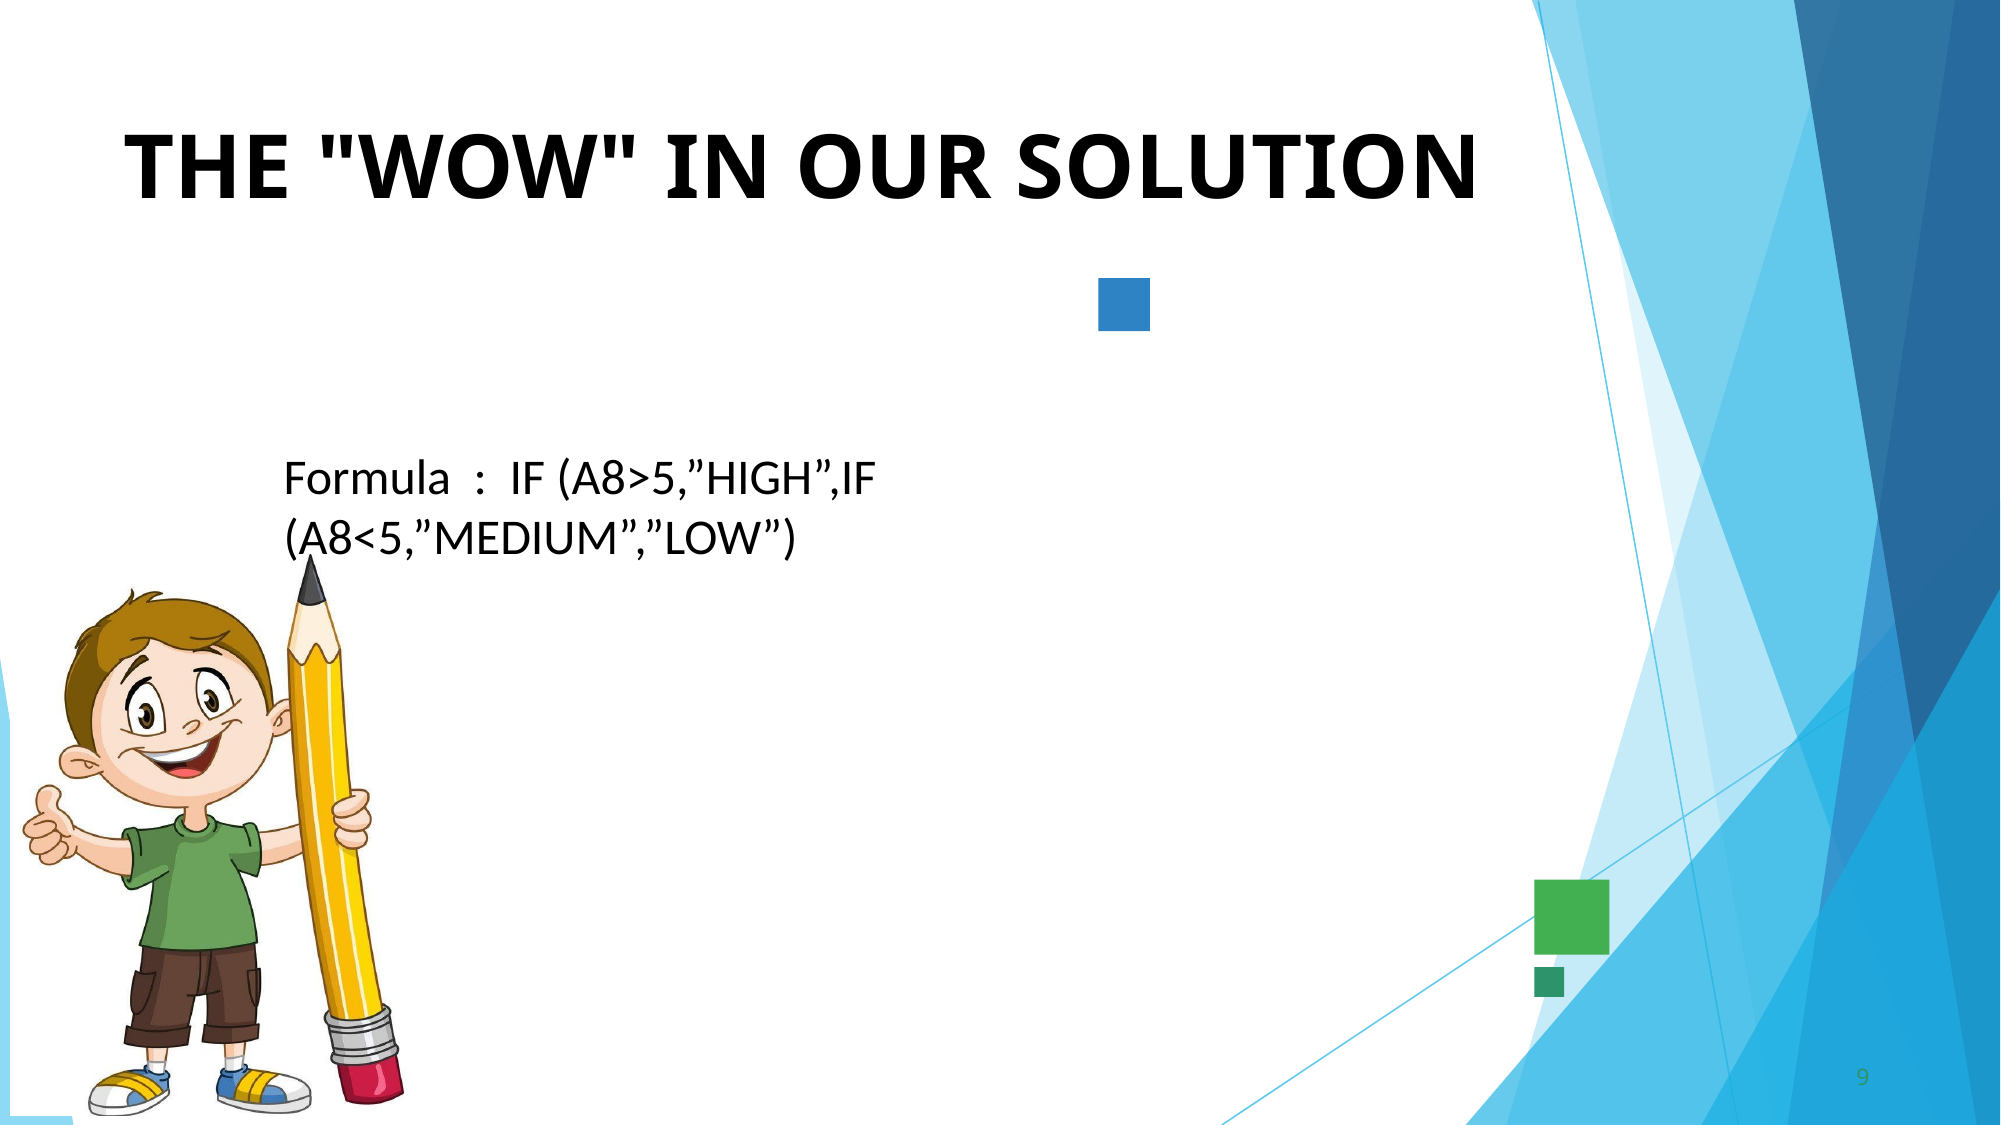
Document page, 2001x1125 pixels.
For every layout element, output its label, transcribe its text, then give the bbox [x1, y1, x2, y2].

text_box [1098, 298, 1150, 332]
picture [10, 554, 416, 1116]
text_box 9 [1849, 1061, 1888, 1095]
text_box [449, 386, 1850, 543]
text_box Formula : IF (A8>5,”HIGH”,IF (A8<5,”MEDIUM”,”LOW”) [268, 437, 1150, 573]
text_box [1534, 879, 1610, 955]
text_box [1534, 967, 1565, 997]
title THE "WOW" IN OUR SOLUTION [121, 107, 1513, 298]
